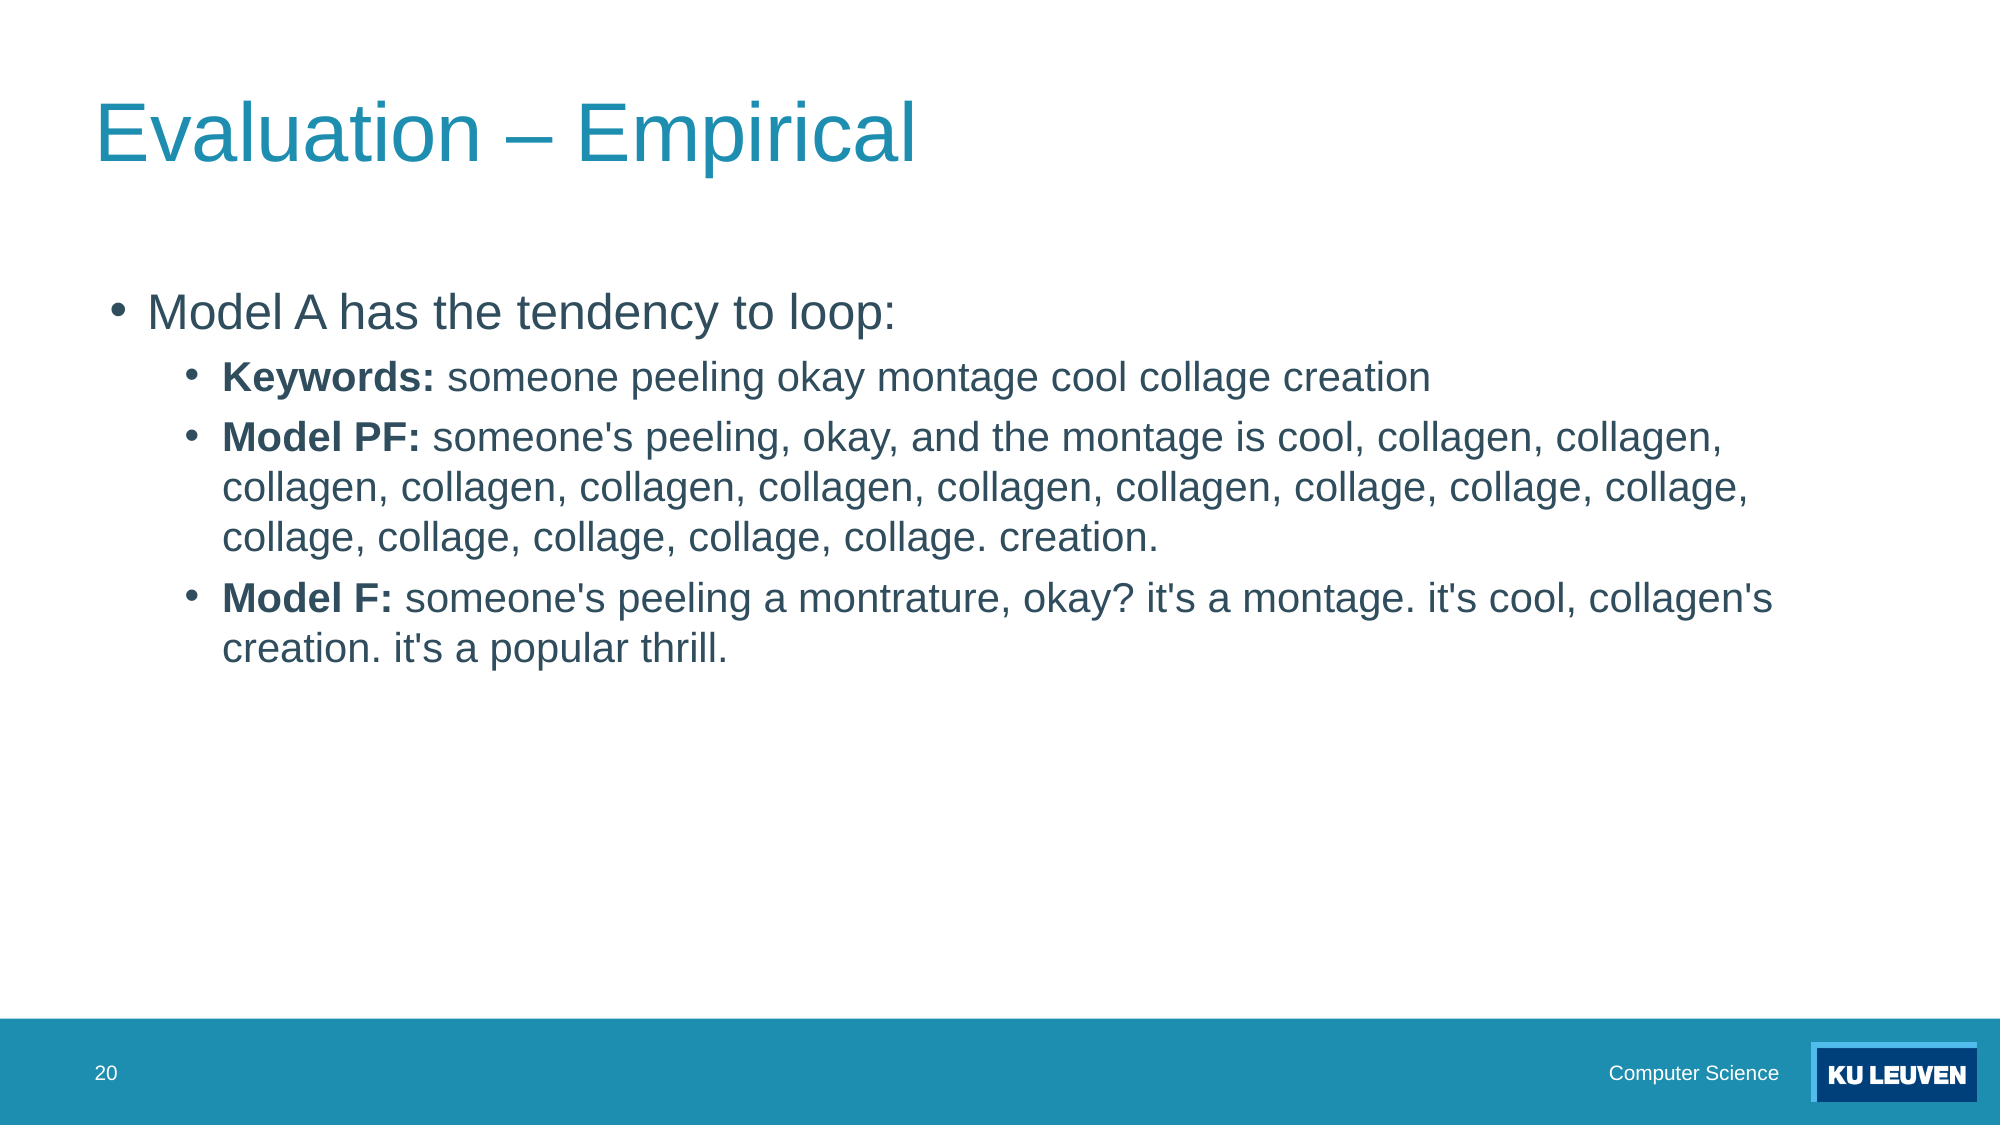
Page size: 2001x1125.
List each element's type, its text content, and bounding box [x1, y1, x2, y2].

footer Computer Science [989, 1018, 1809, 1125]
list Model A has the tendency to loop: Keywords: someone peeling okay montage cool collage creation Model PF: someone's peeling, okay, and the montage is cool, collagen, collagen, collagen, collagen, collagen, collagen, collagen, collagen, collage, collage, collage, collage, collage, collage, collage, collage. creation. Model F: someone's peeling a montrature, okay? it's a montage. it's cool, collagen's creation. it's a popular thrill. [94, 271, 1906, 1004]
picture [1811, 1042, 1977, 1102]
slide_number 20 [94, 1018, 201, 1125]
title Evaluation – Empirical [94, 33, 1906, 223]
